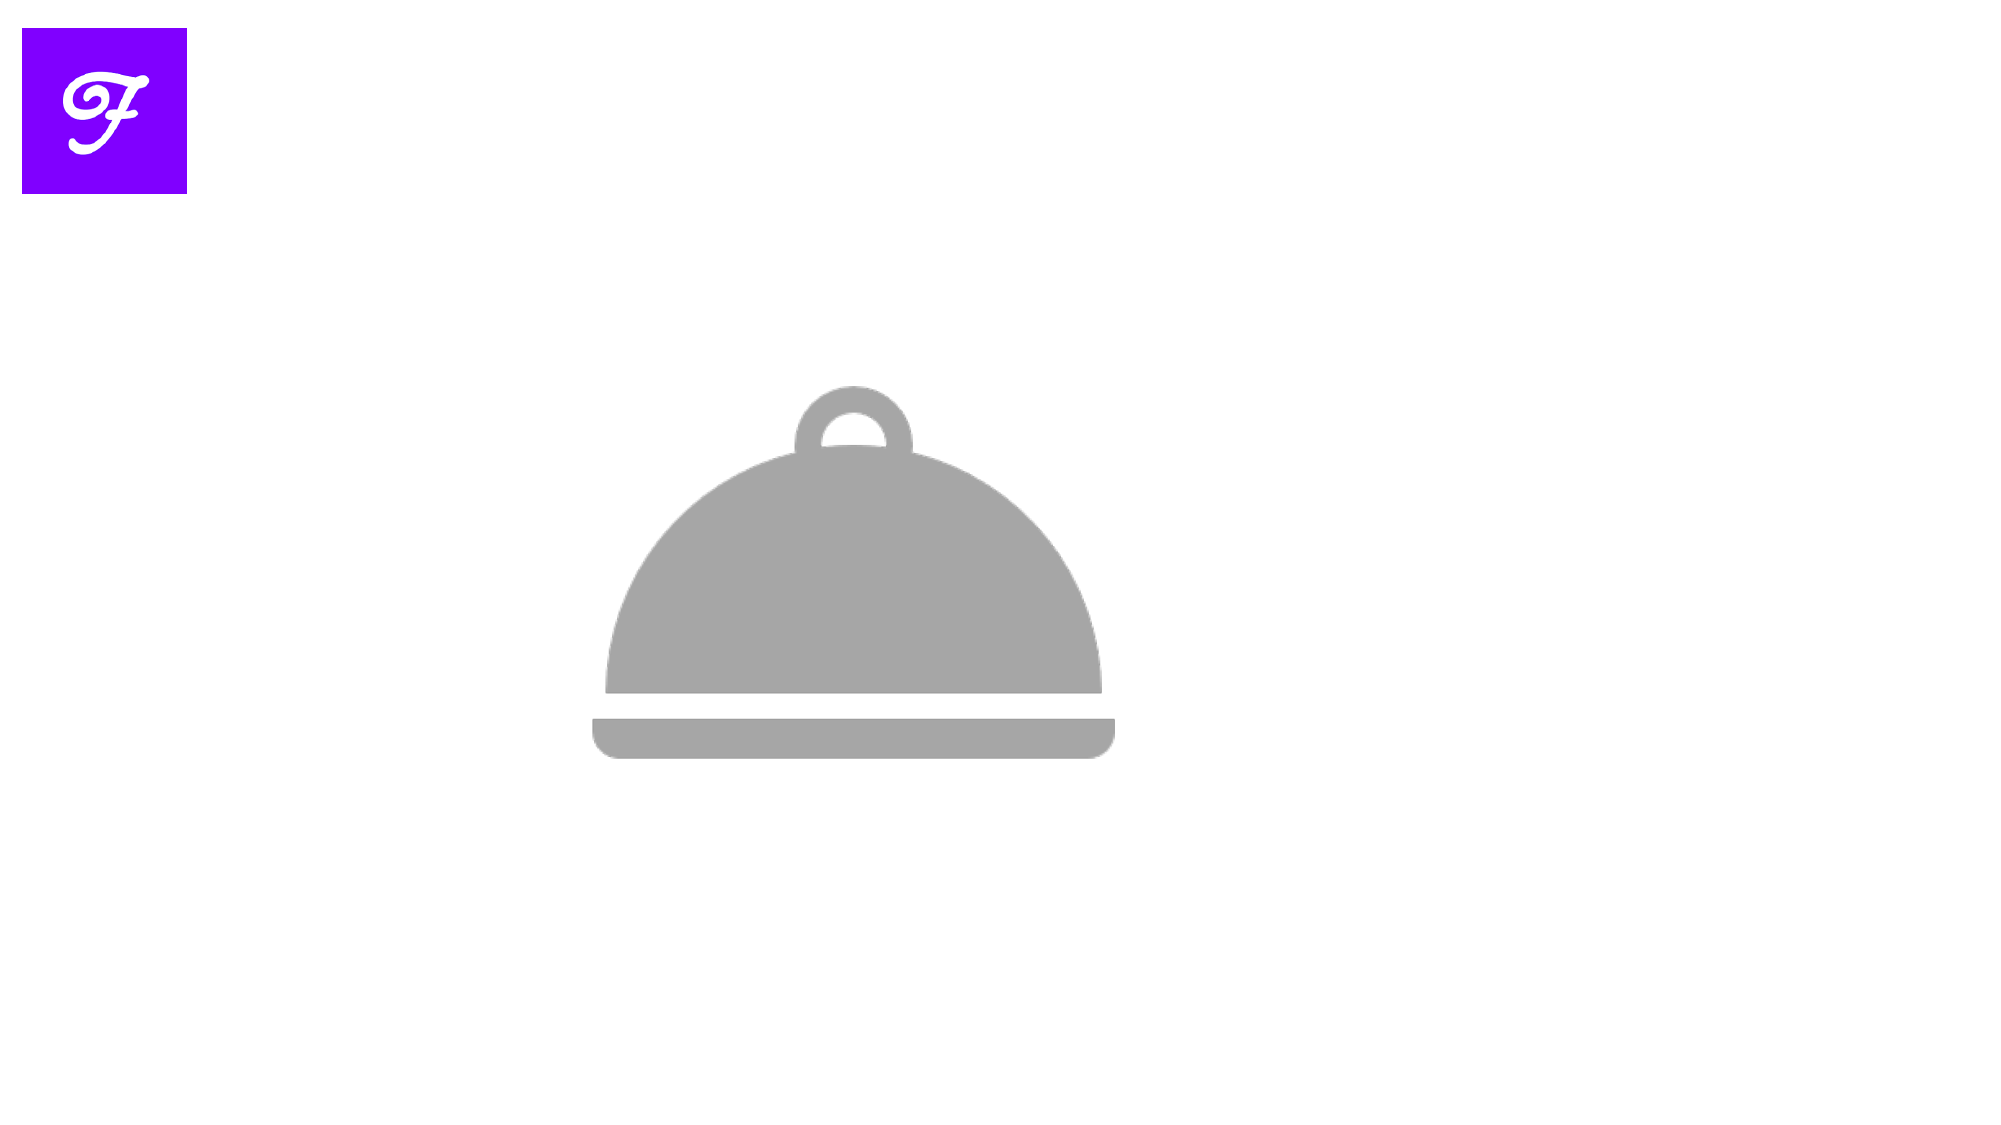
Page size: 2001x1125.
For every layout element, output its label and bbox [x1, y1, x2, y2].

picture [22, 28, 187, 194]
picture [541, 263, 1167, 889]
